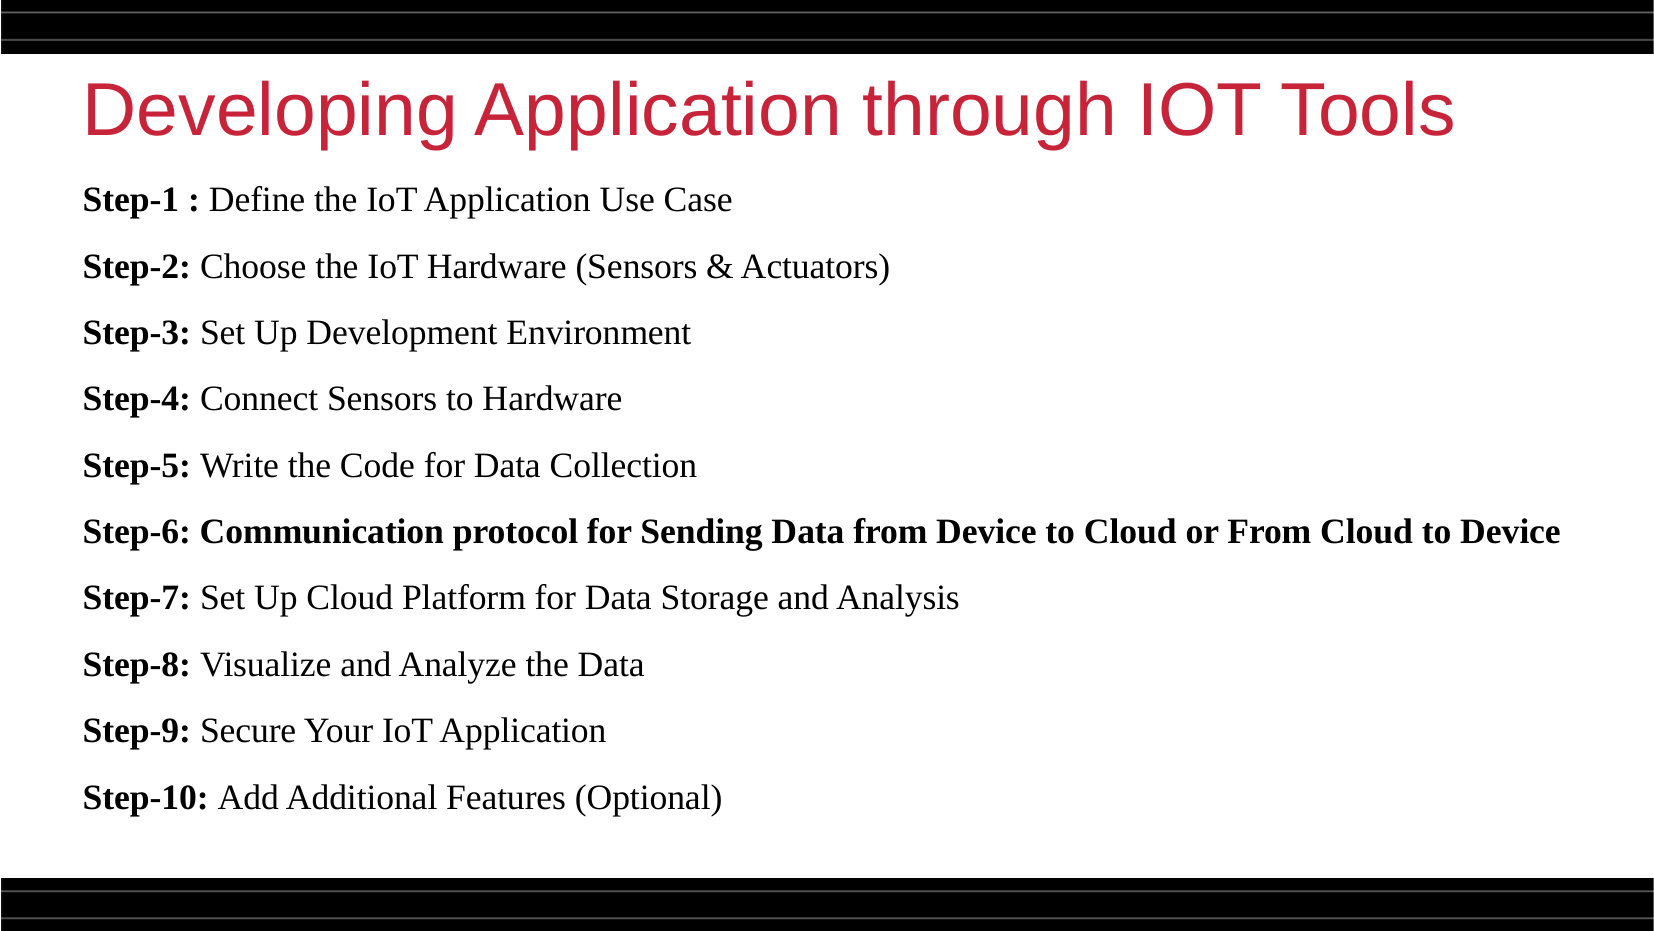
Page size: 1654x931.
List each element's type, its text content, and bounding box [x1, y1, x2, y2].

picture [1, 878, 1654, 931]
list Step-1 : Define the IoT Application Use Case Step-2: Choose the IoT Hardware (Sensors & Actuators) Step-3: Set Up Development Environment Step-4: Connect Sensors to Hardware Step-5: Write the Code for Data Collection Step-6: Communication protocol for Sending Data from Device to Cloud or From Cloud to Device Step-7: Set Up Cloud Platform for Data Storage and Analysis Step-8: Visualize and Analyze the Data Step-9: Secure Your IoT Application Step-10: Add Additional Features (Optional) [82, 181, 1571, 851]
picture [1, 0, 1654, 54]
title Developing Application through IOT Tools [82, 28, 1571, 181]
